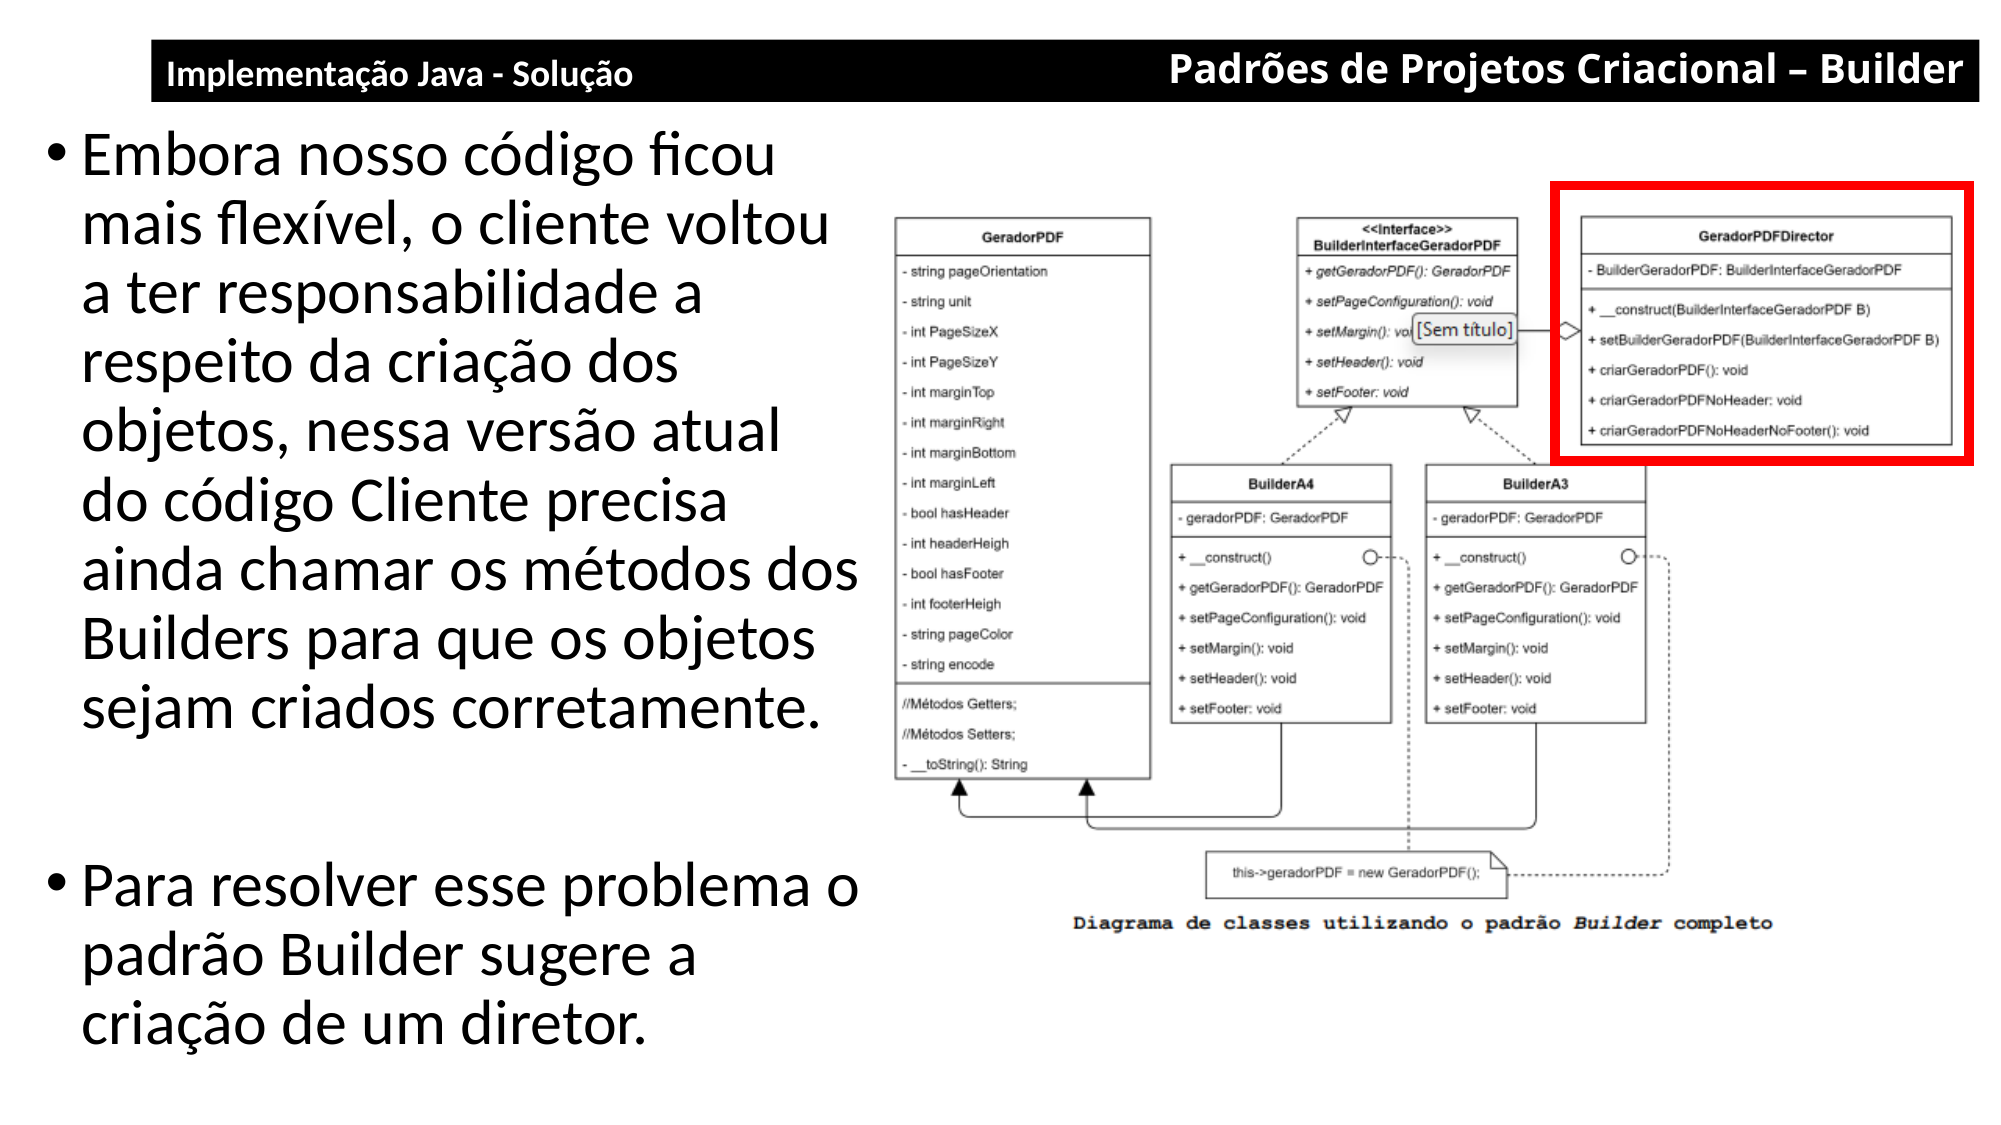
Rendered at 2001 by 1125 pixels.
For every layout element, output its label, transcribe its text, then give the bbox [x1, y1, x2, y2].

text_box Implementação Java - Solução [151, 41, 957, 102]
text_box Padrões de Projetos Criacional – Builder [151, 39, 1980, 102]
text_box [1554, 184, 1970, 462]
list Embora nosso código ficou mais flexível, o cliente voltou a ter responsabilidade a respeito da criação dos objetos, nessa versão atual do código Cliente precisa ainda chamar os métodos dos Builders para que os objetos sejam criados corretamente. Para resolver esse problema o padrão Builder sugere a criação de um diretor. [30, 112, 880, 1086]
picture [879, 208, 1967, 940]
